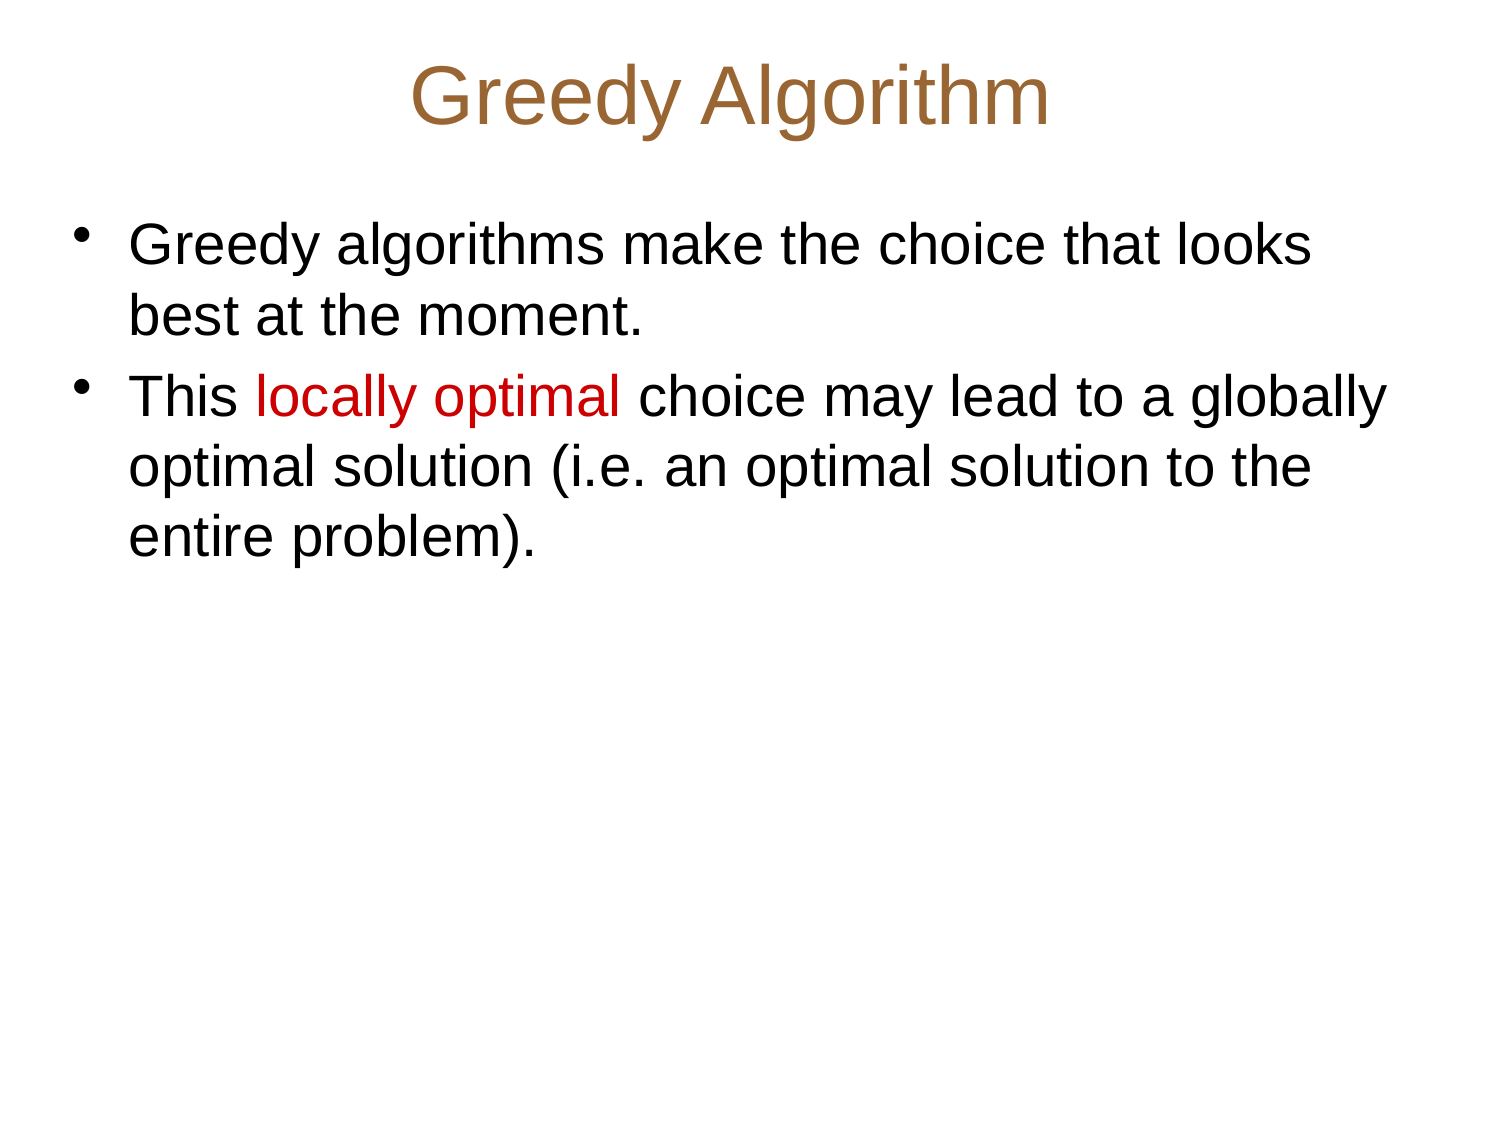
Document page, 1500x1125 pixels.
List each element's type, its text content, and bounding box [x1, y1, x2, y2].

title Greedy Algorithm [55, 16, 1407, 166]
list Greedy algorithms make the choice that looks best at the moment. This locally optimal choice may lead to a globally optimal solution (i.e. an optimal solution to the entire problem). [57, 198, 1408, 1033]
